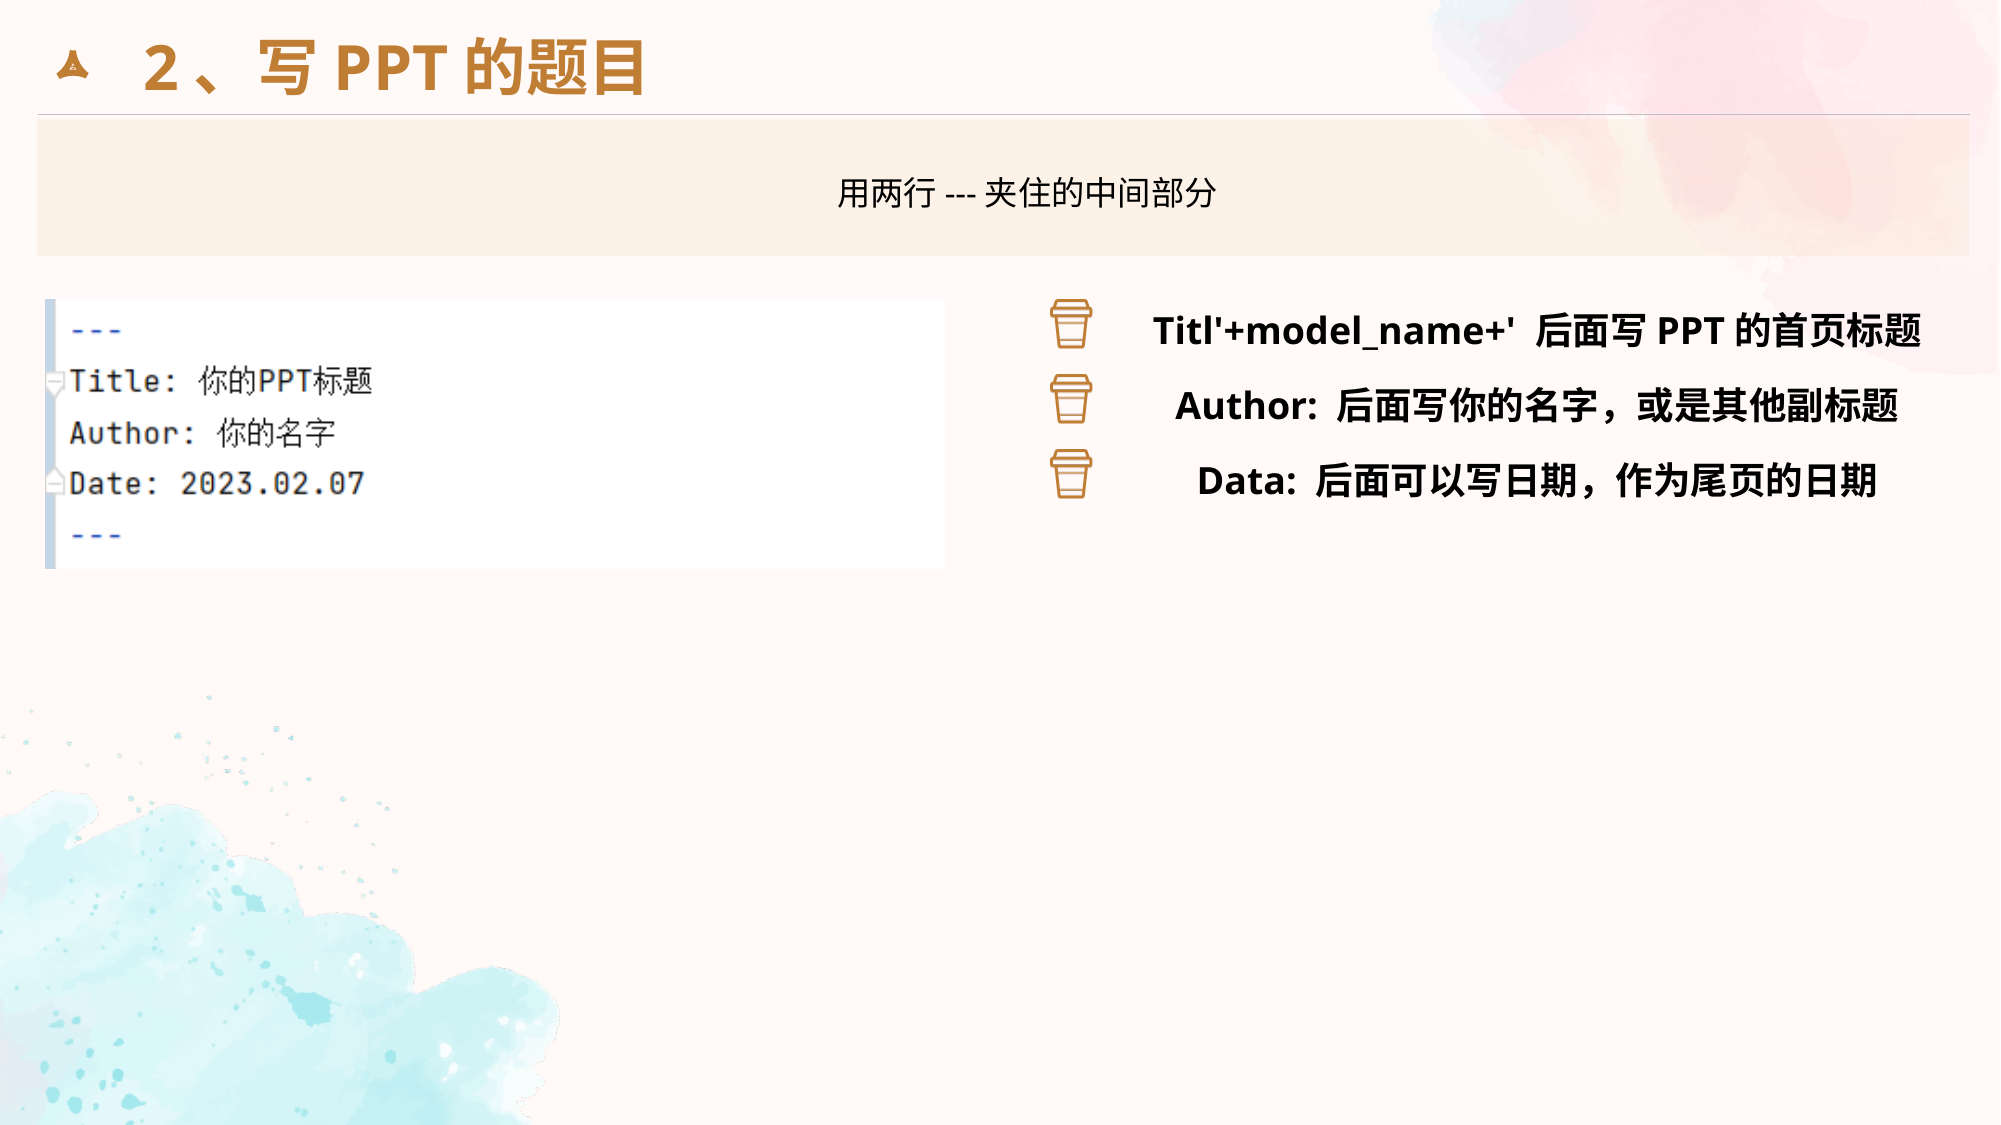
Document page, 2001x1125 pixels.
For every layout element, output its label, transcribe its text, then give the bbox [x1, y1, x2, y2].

text_box Author: 后面写你的名字，或是其他副标题 [1160, 374, 1915, 435]
picture [1049, 374, 1093, 424]
picture [1049, 299, 1093, 349]
title 2、写PPT的题目 [128, 0, 1819, 119]
text_box Titl'+model_name+' 后面写PPT的首页标题 [1138, 299, 1937, 360]
picture [44, 299, 945, 569]
picture [37, 0, 1998, 377]
text_box Data: 后面可以写日期，作为尾页的日期 [1181, 449, 1894, 510]
picture [1049, 449, 1093, 499]
picture [0, 637, 648, 1125]
